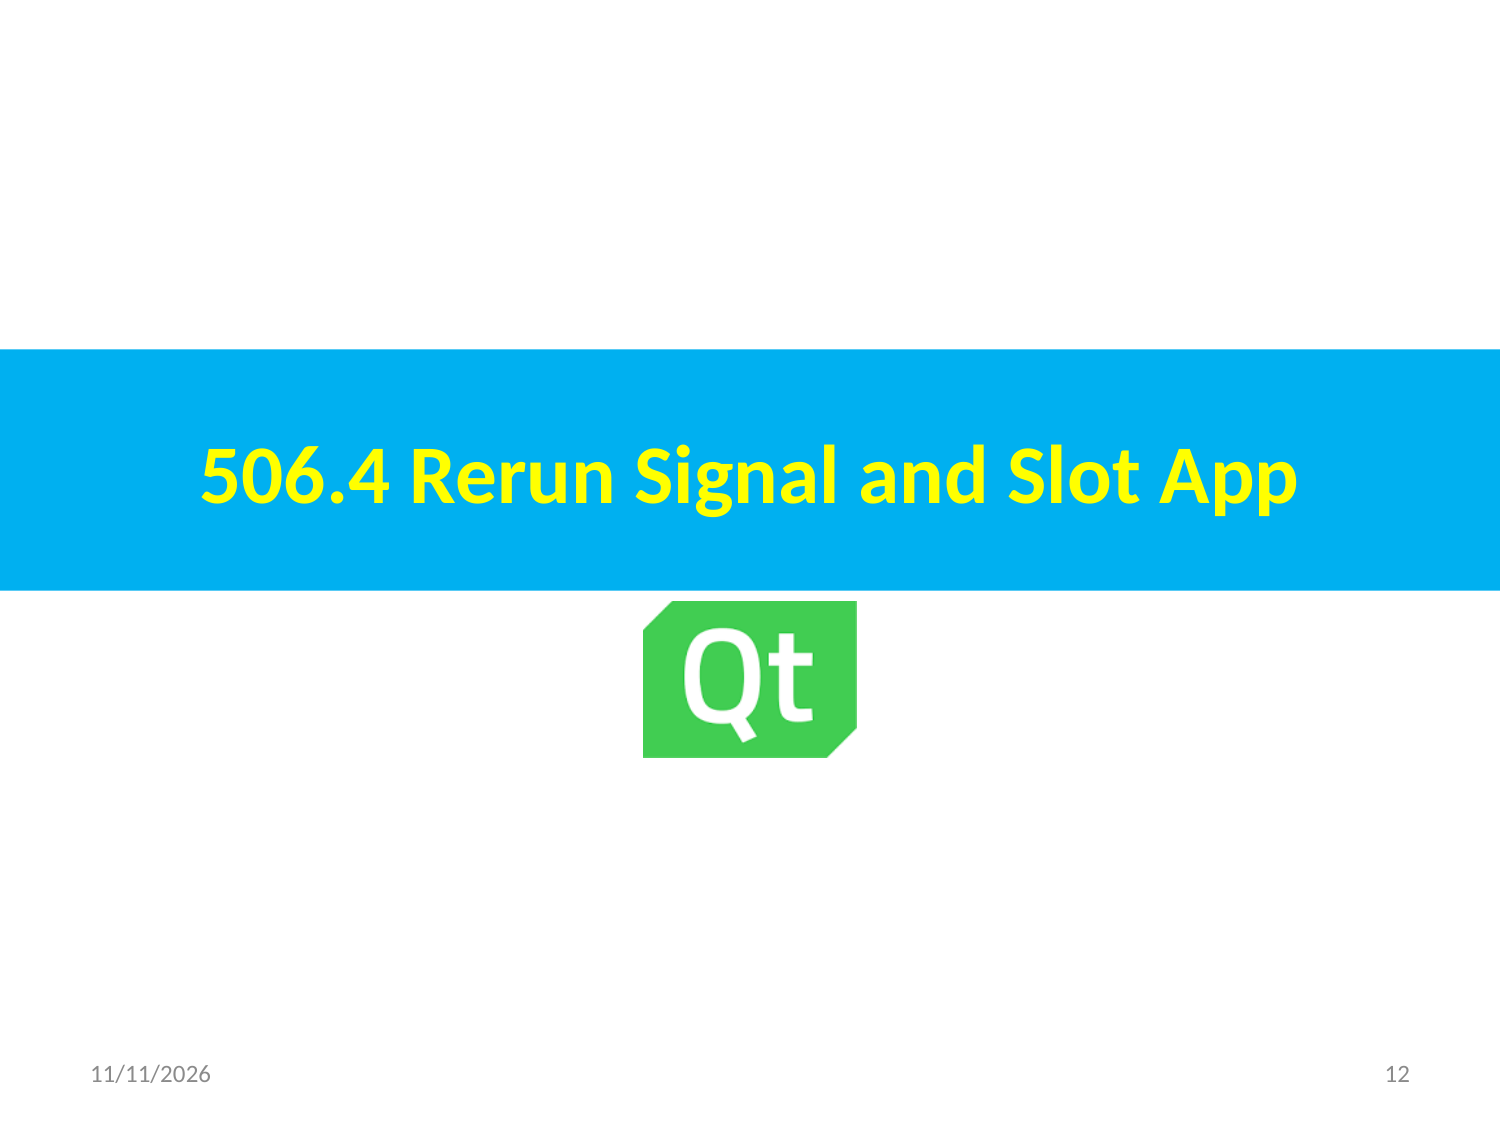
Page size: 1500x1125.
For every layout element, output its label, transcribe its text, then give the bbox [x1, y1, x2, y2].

picture [643, 600, 857, 758]
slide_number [75, 1042, 425, 1103]
slide_number 12 [1074, 1042, 1425, 1103]
title 506.4 Rerun Signal and Slot App [0, 349, 1500, 591]
